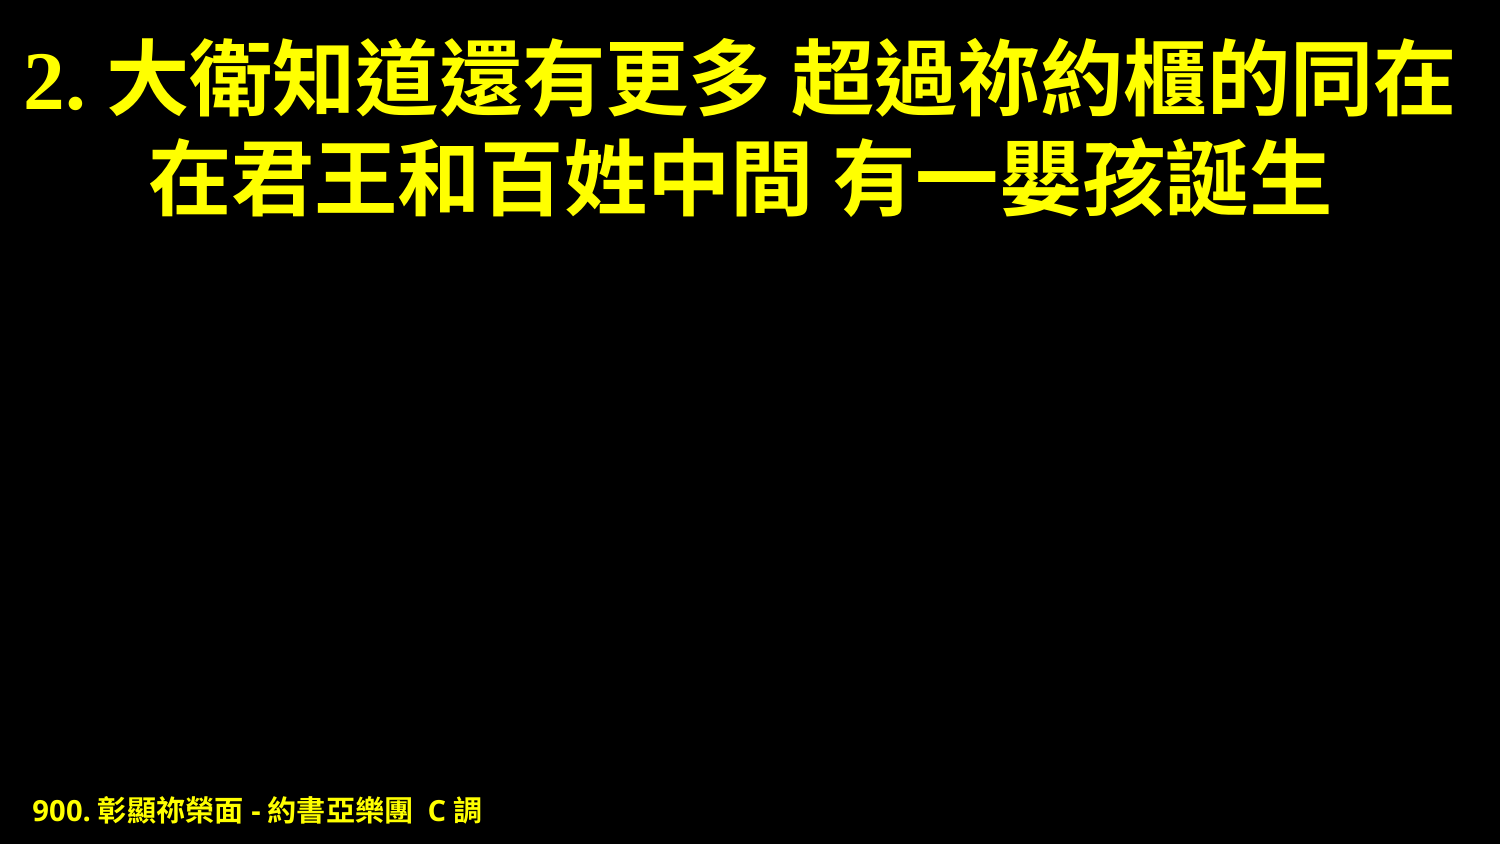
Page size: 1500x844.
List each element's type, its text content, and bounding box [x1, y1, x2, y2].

text_box 900.彰顯祢榮面-約書亞樂團 C調 [17, 784, 774, 835]
title 2.大衛知道還有更多 超過祢約櫃的同在 在君王和百姓中間 有一嬰孩誕生 [0, 55, 1500, 197]
